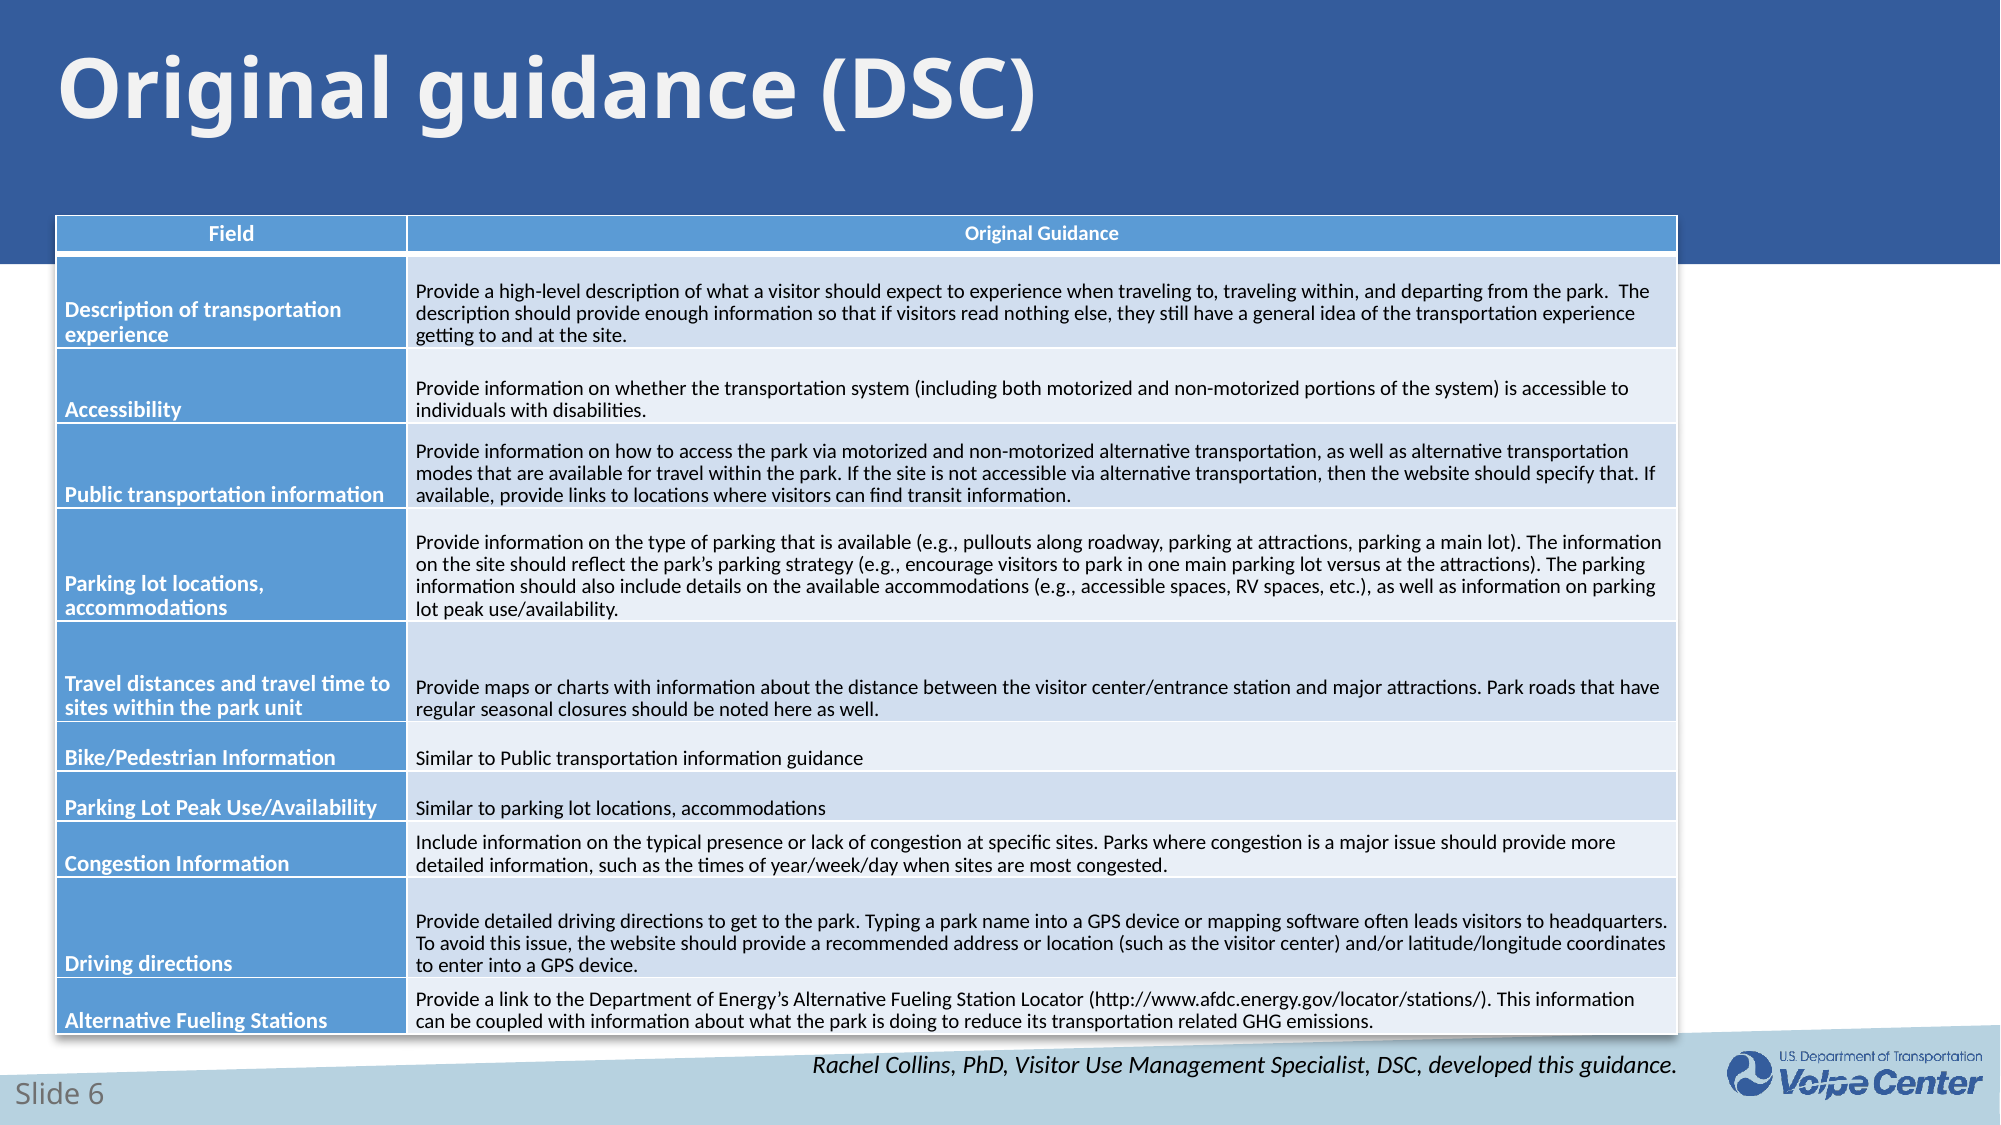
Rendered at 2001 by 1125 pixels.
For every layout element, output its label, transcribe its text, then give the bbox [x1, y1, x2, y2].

table_cell Bike/Pedestrian Information [57, 722, 406, 770]
table_cell Include information on the typical presence or lack of congestion at specific sites. Parks where congestion is a major issue should provide more detailed information, such as the times of year/week/day when sites are most congested. [408, 822, 1676, 876]
table_cell Provide information on how to access the park via motorized and non-motorized alternative transportation, as well as alternative transportation modes that are available for travel within the park. If the site is not accessible via alternative transportation, then the website should specify that. If available, provide links to locations where visitors can find transit information. [408, 424, 1676, 507]
picture [1727, 1049, 1983, 1102]
table_cell Provide a high-level description of what a visitor should expect to experience when traveling to, traveling within, and departing from the park. The description should provide enough information so that if visitors read nothing else, they still have a general idea of the transportation experience getting to and at the site. [408, 257, 1676, 347]
table_cell Travel distances and travel time to sites within the park unit [57, 622, 406, 721]
table_cell Provide a link to the Department of Energy’s Alternative Fueling Station Locator (http://www.afdc.energy.gov/locator/stations/). This information can be coupled with information about what the park is doing to reduce its transportation related GHG emissions. [408, 978, 1676, 1033]
table_cell Accessibility [57, 349, 406, 422]
table_cell Provide information on the type of parking that is available (e.g., pullouts along roadway, parking at attractions, parking a main lot). The information on the site should reflect the park’s parking strategy (e.g., encourage visitors to park in one main parking lot versus at the attractions). The parking information should also include details on the available accommodations (e.g., accessible spaces, RV spaces, etc.), as well as information on parking lot peak use/availability. [408, 509, 1676, 620]
table_cell Congestion Information [57, 822, 406, 876]
table_header Original Guidance [408, 216, 1676, 251]
table_cell Provide information on whether the transportation system (including both motorized and non-motorized portions of the system) is accessible to individuals with disabilities. [408, 349, 1676, 422]
table_cell Parking lot locations, accommodations [57, 509, 406, 620]
table_cell Alternative Fueling Stations [57, 978, 406, 1033]
table_cell Description of transportation experience [57, 257, 406, 347]
table_cell Similar to parking lot locations, accommodations [408, 772, 1676, 820]
table_header Field [57, 216, 406, 251]
title Original guidance (DSC) [56, 0, 1863, 187]
text_box Rachel Collins, PhD, Visitor Use Management Specialist, DSC, developed this guidance. [797, 1041, 1798, 1087]
table_cell Public transportation information [57, 424, 406, 507]
table_cell Provide detailed driving directions to get to the park. Typing a park name into a GPS device or mapping software often leads visitors to headquarters. To avoid this issue, the website should provide a recommended address or location (such as the visitor center) and/or latitude/longitude coordinates to enter into a GPS device. [408, 878, 1676, 977]
table_cell Driving directions [57, 878, 406, 977]
table_cell Similar to Public transportation information guidance [408, 722, 1676, 770]
table_cell Parking Lot Peak Use/Availability [57, 772, 406, 820]
table_cell Provide maps or charts with information about the distance between the visitor center/entrance station and major attractions. Park roads that have regular seasonal closures should be noted here as well. [408, 622, 1676, 721]
slide_number Slide 6 [0, 1065, 450, 1125]
